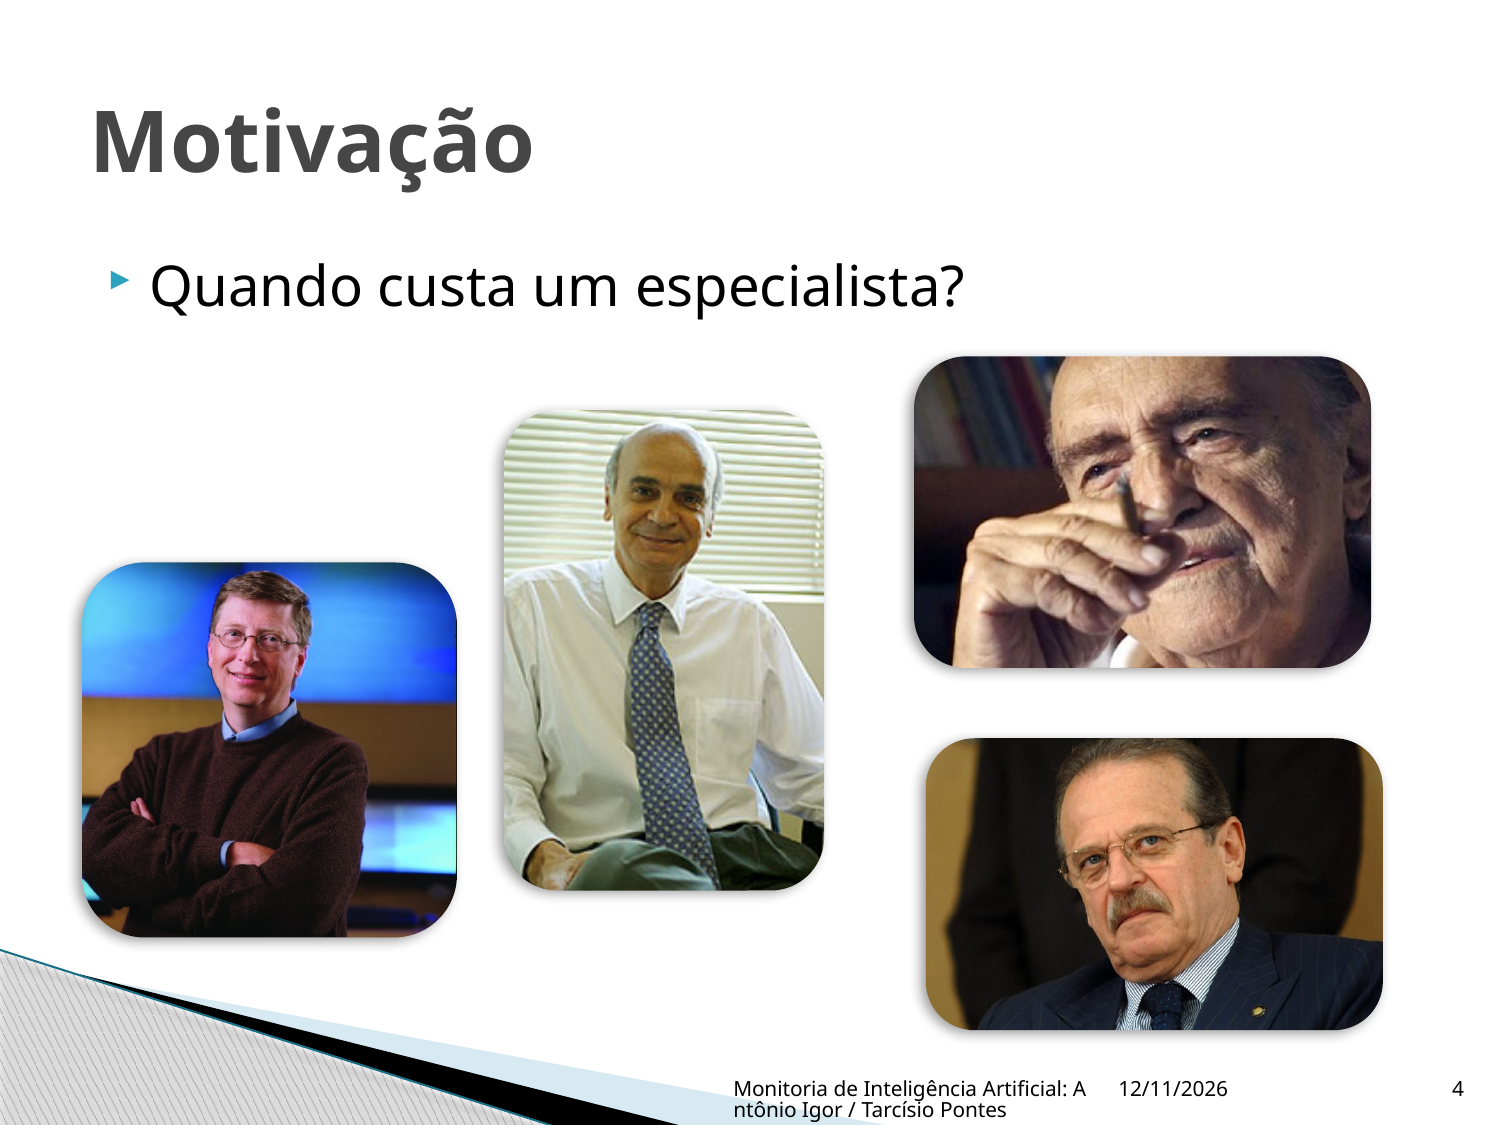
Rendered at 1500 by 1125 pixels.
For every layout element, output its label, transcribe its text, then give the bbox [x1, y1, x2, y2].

picture [503, 409, 825, 891]
picture [913, 356, 1372, 669]
footer Monitoria de Inteligência Artificial: Antônio Igor / Tarcísio Pontes [718, 1051, 1105, 1112]
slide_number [1105, 1051, 1418, 1112]
list Quando custa um especialista? [75, 243, 1425, 375]
picture [925, 737, 1384, 1031]
title Motivação [75, 45, 1425, 233]
slide_number 4 [1418, 1051, 1479, 1112]
picture [81, 562, 458, 938]
